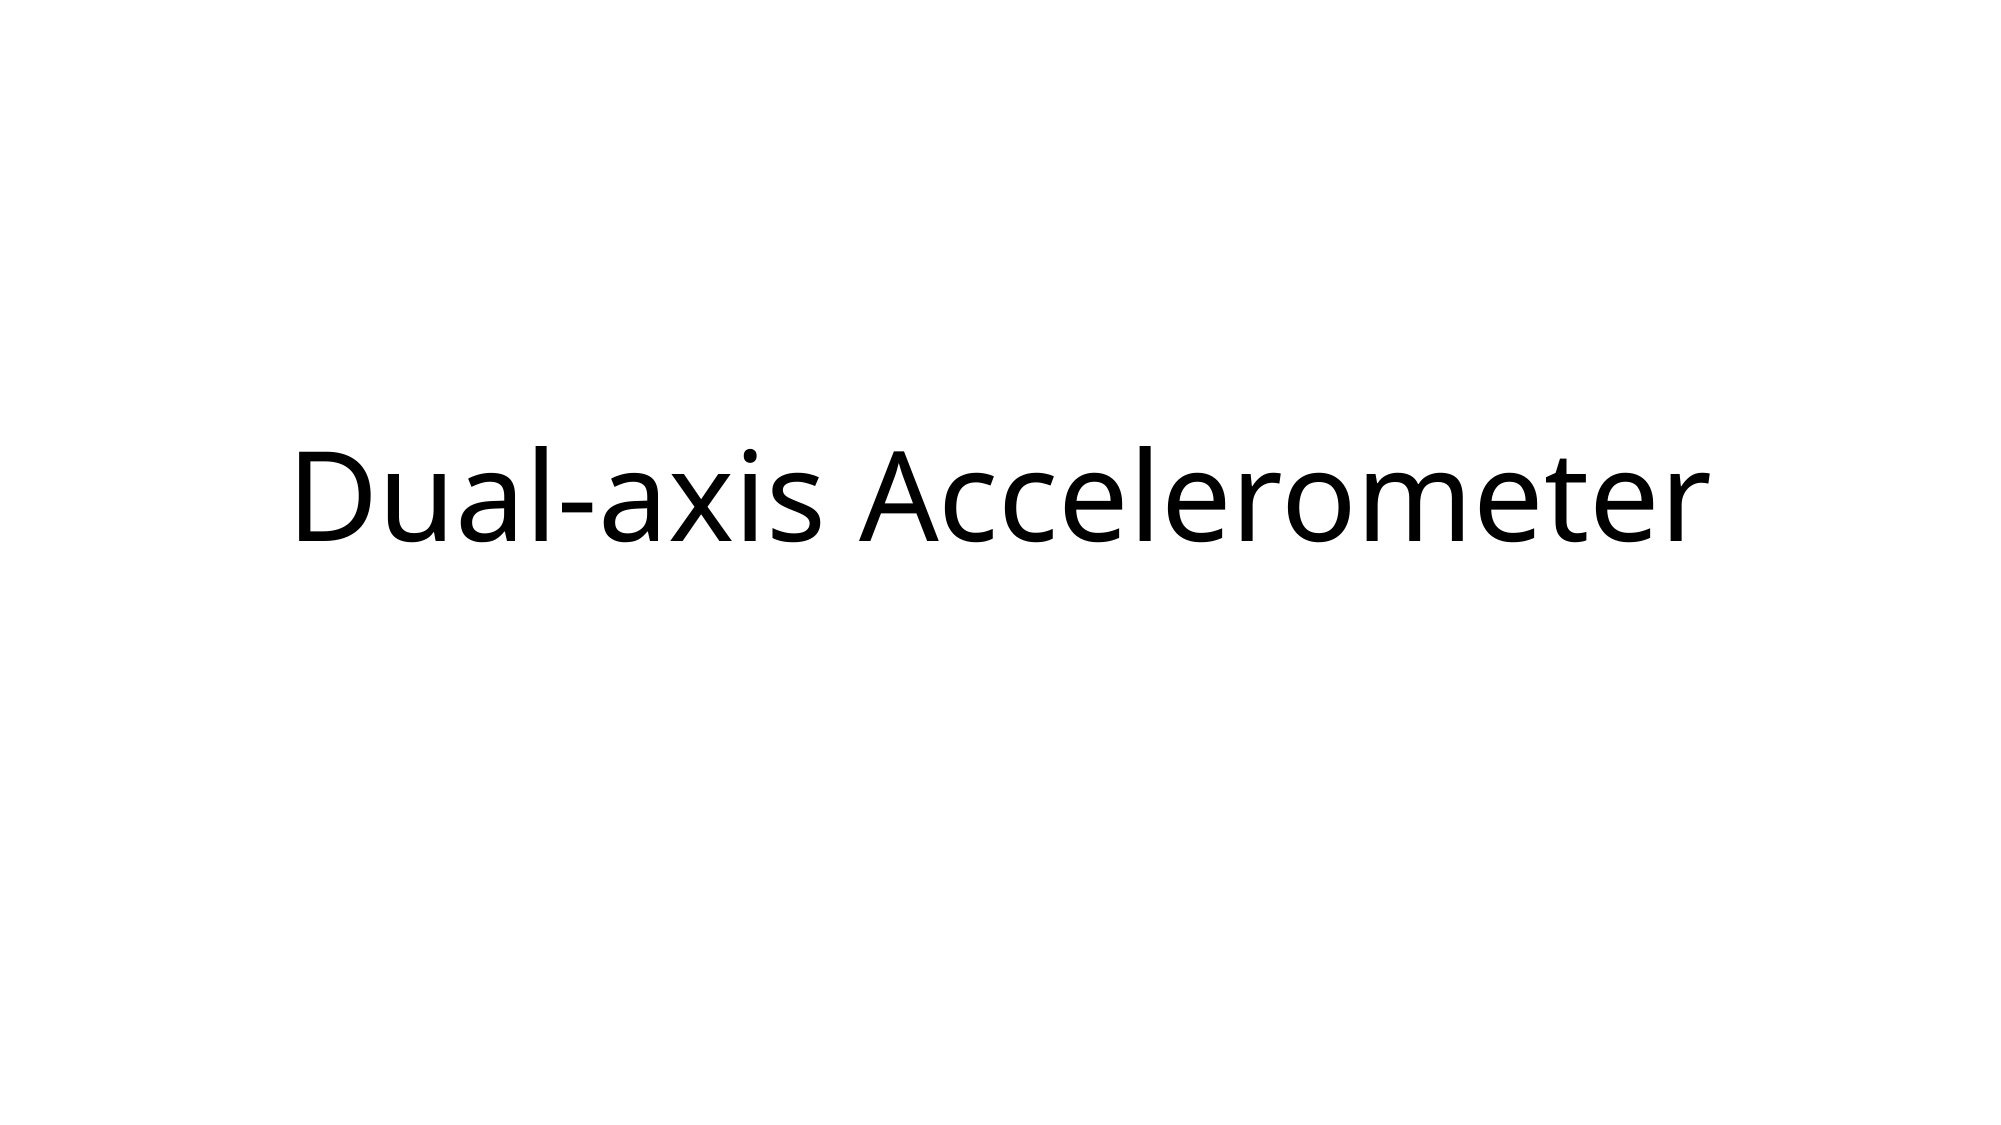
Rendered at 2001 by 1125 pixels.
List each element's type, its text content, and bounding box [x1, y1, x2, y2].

title Dual-axis Accelerometer [249, 184, 1750, 576]
